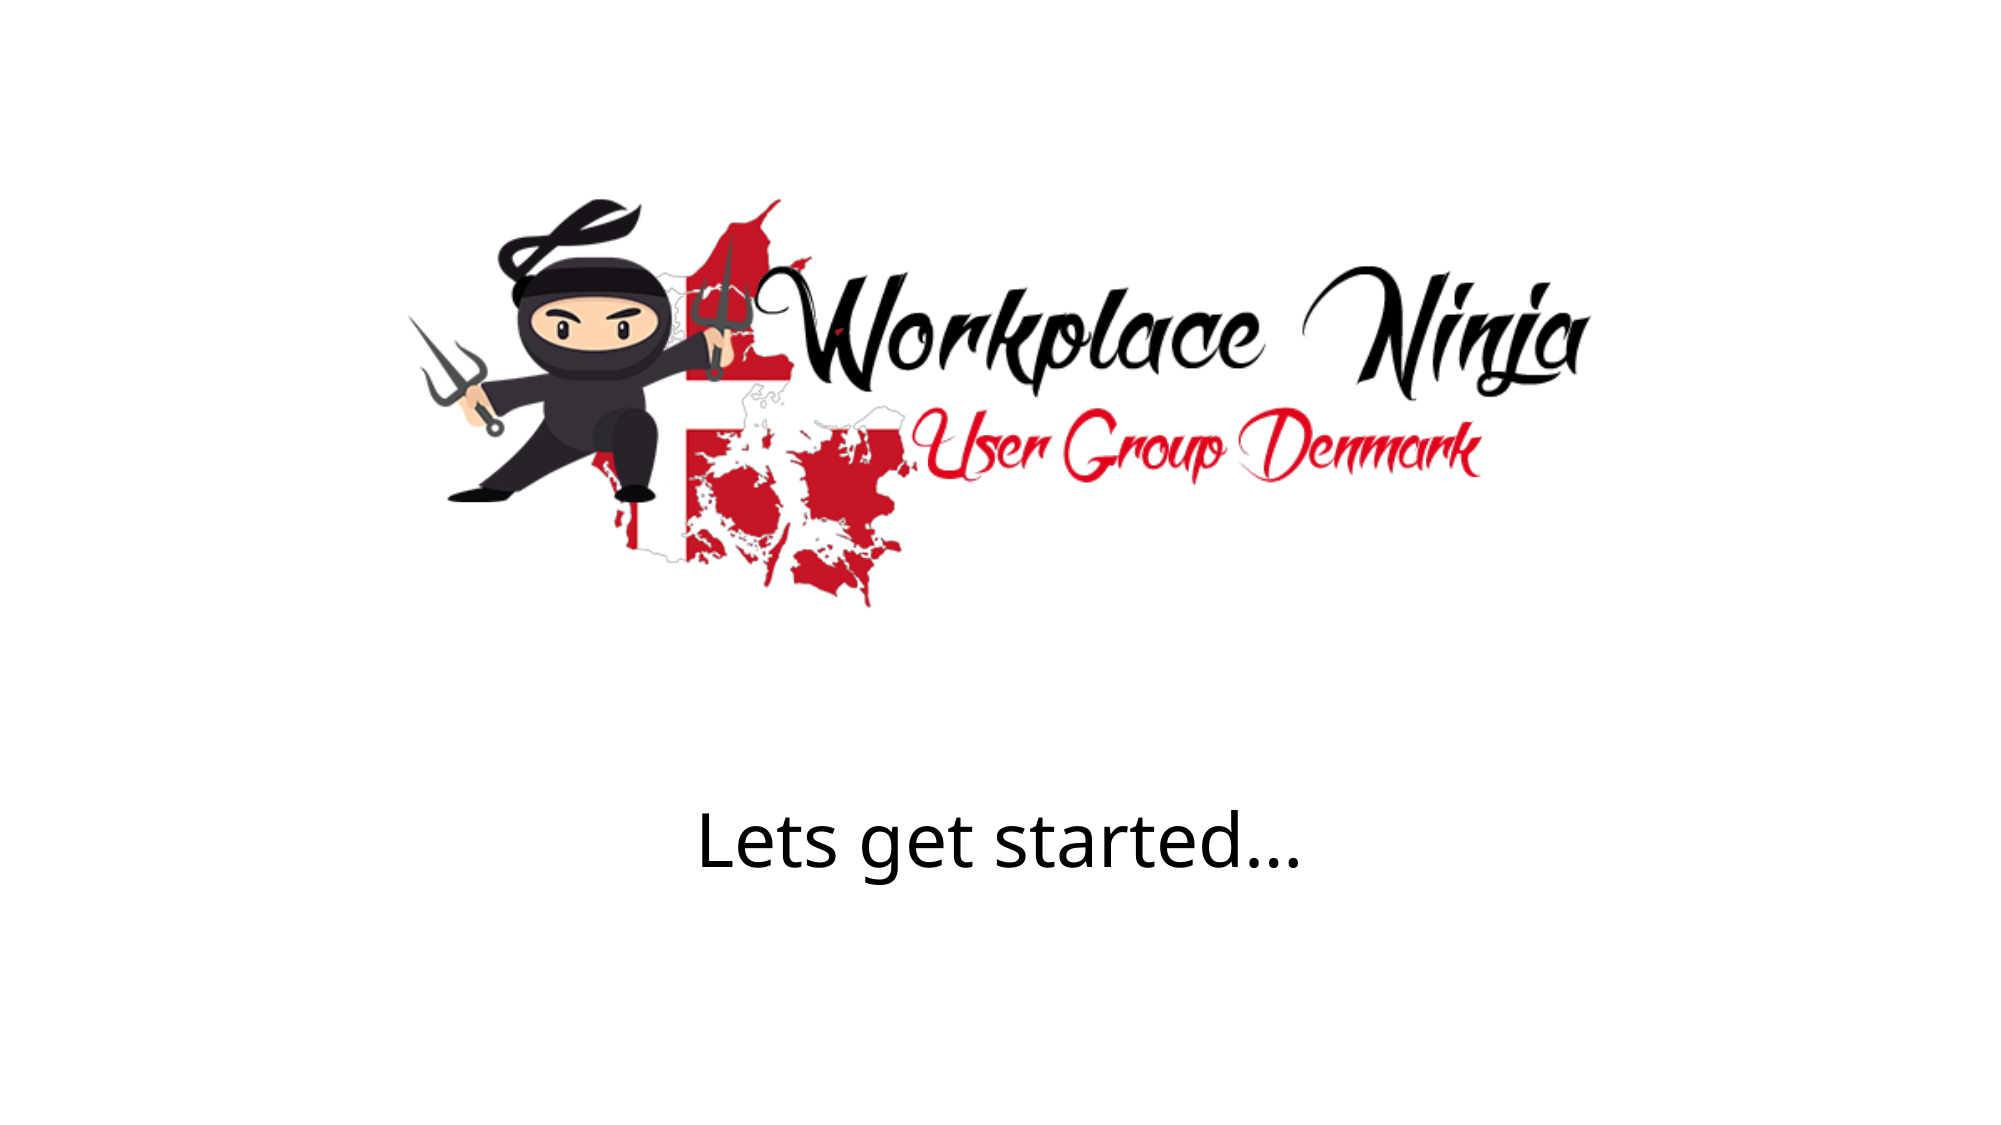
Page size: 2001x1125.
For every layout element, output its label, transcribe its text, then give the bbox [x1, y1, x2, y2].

subtitle Lets get started… [249, 795, 1750, 914]
picture [371, 196, 1629, 615]
